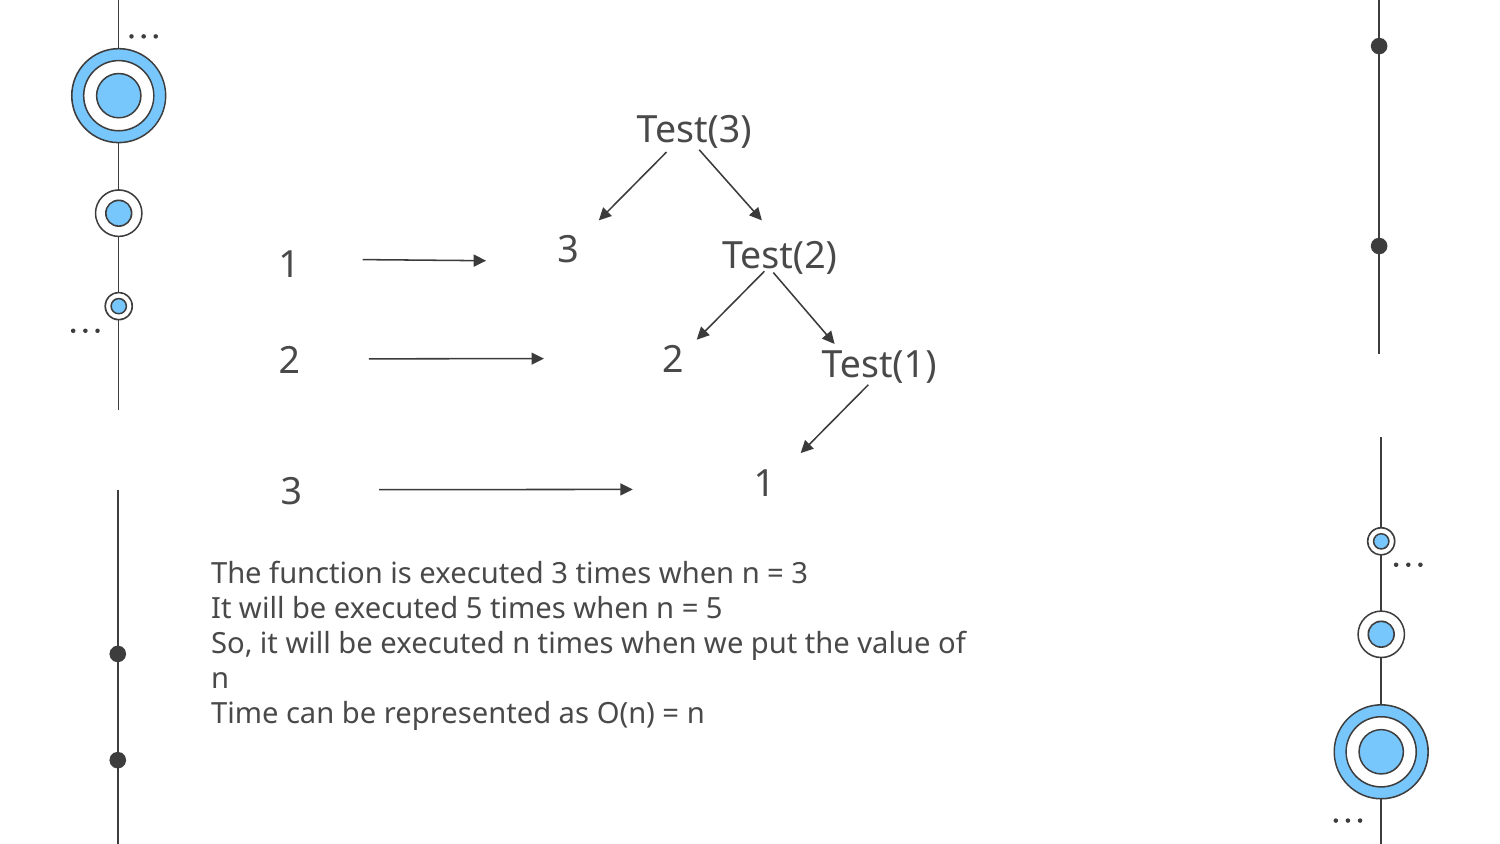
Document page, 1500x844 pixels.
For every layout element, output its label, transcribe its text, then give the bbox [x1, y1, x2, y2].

text_box Test(2) [672, 201, 887, 306]
text_box 3 [503, 199, 633, 295]
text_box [696, 270, 765, 340]
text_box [800, 384, 869, 454]
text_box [773, 272, 835, 345]
text_box Test(3) [587, 75, 801, 179]
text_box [699, 149, 763, 221]
text_box 1 [699, 433, 829, 529]
text_box 2 [224, 311, 354, 407]
text_box Test(1) [772, 310, 986, 414]
text_box The function is executed 3 times when n = 3 It will be executed 5 times when n = 5 So, it will be executed n times when we put the value of n Time can be represented as O(n) = n [196, 573, 986, 746]
text_box 3 [226, 441, 356, 537]
text_box 2 [608, 310, 738, 406]
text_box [598, 151, 667, 221]
text_box 1 [224, 214, 354, 310]
